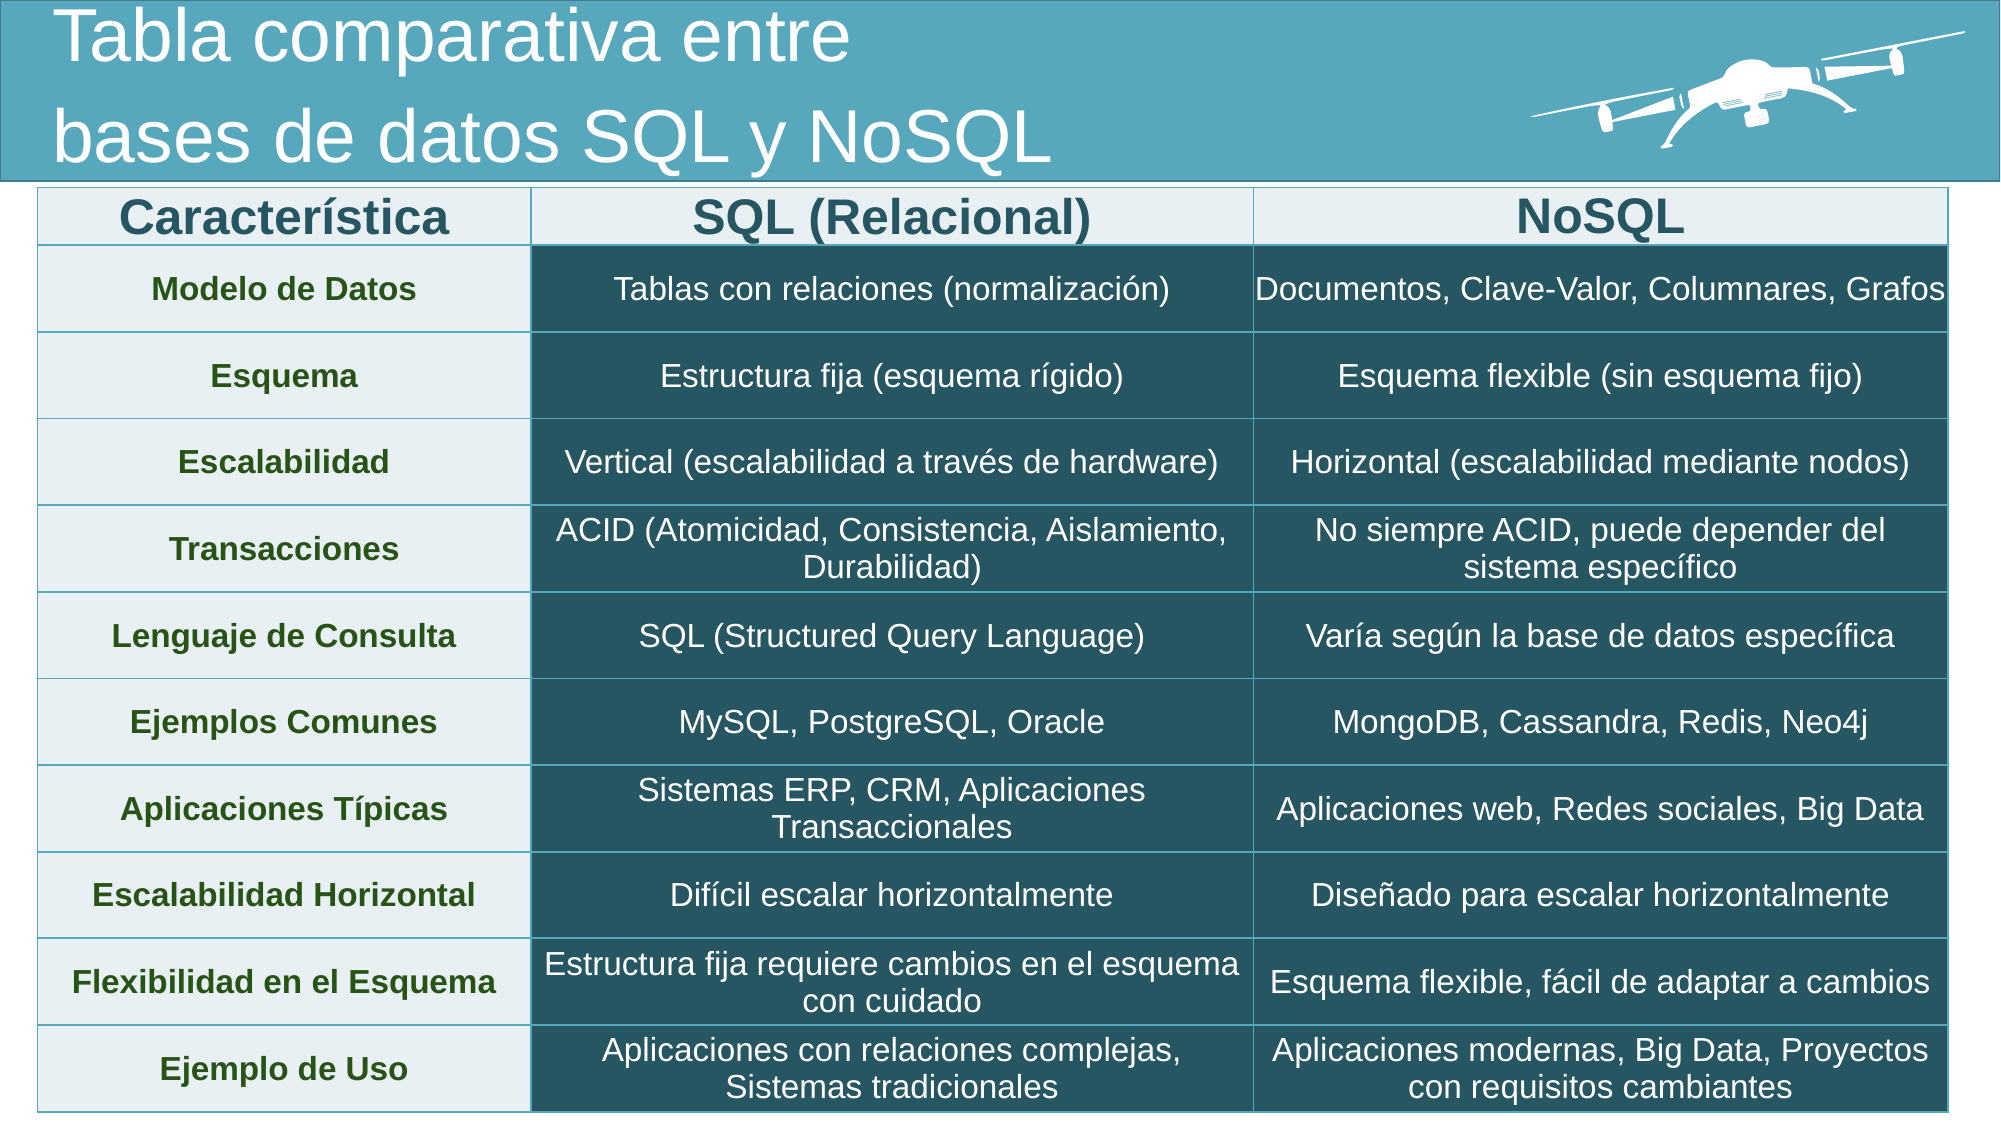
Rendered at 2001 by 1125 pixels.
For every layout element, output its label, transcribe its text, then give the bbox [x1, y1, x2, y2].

table_cell MongoDB, Cassandra, Redis, Neo4j [1254, 679, 1947, 764]
table_cell Varía según la base de datos específica [1254, 593, 1947, 678]
table_cell Vertical (escalabilidad a través de hardware) [532, 419, 1253, 504]
table_cell ACID (Atomicidad, Consistencia, Aislamiento, Durabilidad) [532, 506, 1253, 591]
table_cell Esquema [38, 333, 530, 418]
table_cell Aplicaciones con relaciones complejas, Sistemas tradicionales [532, 1026, 1253, 1111]
table_cell MySQL, PostgreSQL, Oracle [532, 679, 1253, 764]
table_cell Estructura fija requiere cambios en el esquema con cuidado [532, 939, 1253, 1024]
table_cell Sistemas ERP, CRM, Aplicaciones Transaccionales [532, 766, 1253, 851]
table_cell Tablas con relaciones (normalización) [532, 246, 1253, 331]
table_cell Esquema flexible (sin esquema fijo) [1254, 333, 1947, 418]
table_cell Aplicaciones modernas, Big Data, Proyectos con requisitos cambiantes [1254, 1026, 1947, 1111]
table_cell Aplicaciones web, Redes sociales, Big Data [1254, 766, 1947, 851]
table_cell Transacciones [38, 506, 530, 591]
table_cell No siempre ACID, puede depender del sistema específico [1254, 506, 1947, 591]
table_cell Flexibilidad en el Esquema [38, 939, 530, 1024]
table_cell Estructura fija (esquema rígido) [532, 333, 1253, 418]
table_cell Modelo de Datos [38, 246, 530, 331]
table_cell Lenguaje de Consulta [38, 593, 530, 678]
table_cell Documentos, Clave-Valor, Columnares, Grafos [1254, 246, 1947, 331]
table_cell Aplicaciones Típicas [38, 766, 530, 851]
table_header Característica [38, 188, 530, 244]
table_cell Escalabilidad Horizontal [38, 853, 530, 937]
table_cell Difícil escalar horizontalmente [532, 853, 1253, 937]
table_header SQL (Relacional) [532, 188, 1253, 244]
table_cell Diseñado para escalar horizontalmente [1254, 853, 1947, 937]
table_cell Ejemplo de Uso [38, 1026, 530, 1111]
table_cell Esquema flexible, fácil de adaptar a cambios [1254, 939, 1947, 1024]
table_header NoSQL [1254, 188, 1947, 244]
list Tabla comparativa entre bases de datos SQL y NoSQL [37, 0, 1523, 176]
table_cell Escalabilidad [38, 419, 530, 504]
table_cell Ejemplos Comunes [38, 679, 530, 764]
table_cell SQL (Structured Query Language) [532, 593, 1253, 678]
table_cell Horizontal (escalabilidad mediante nodos) [1254, 419, 1947, 504]
